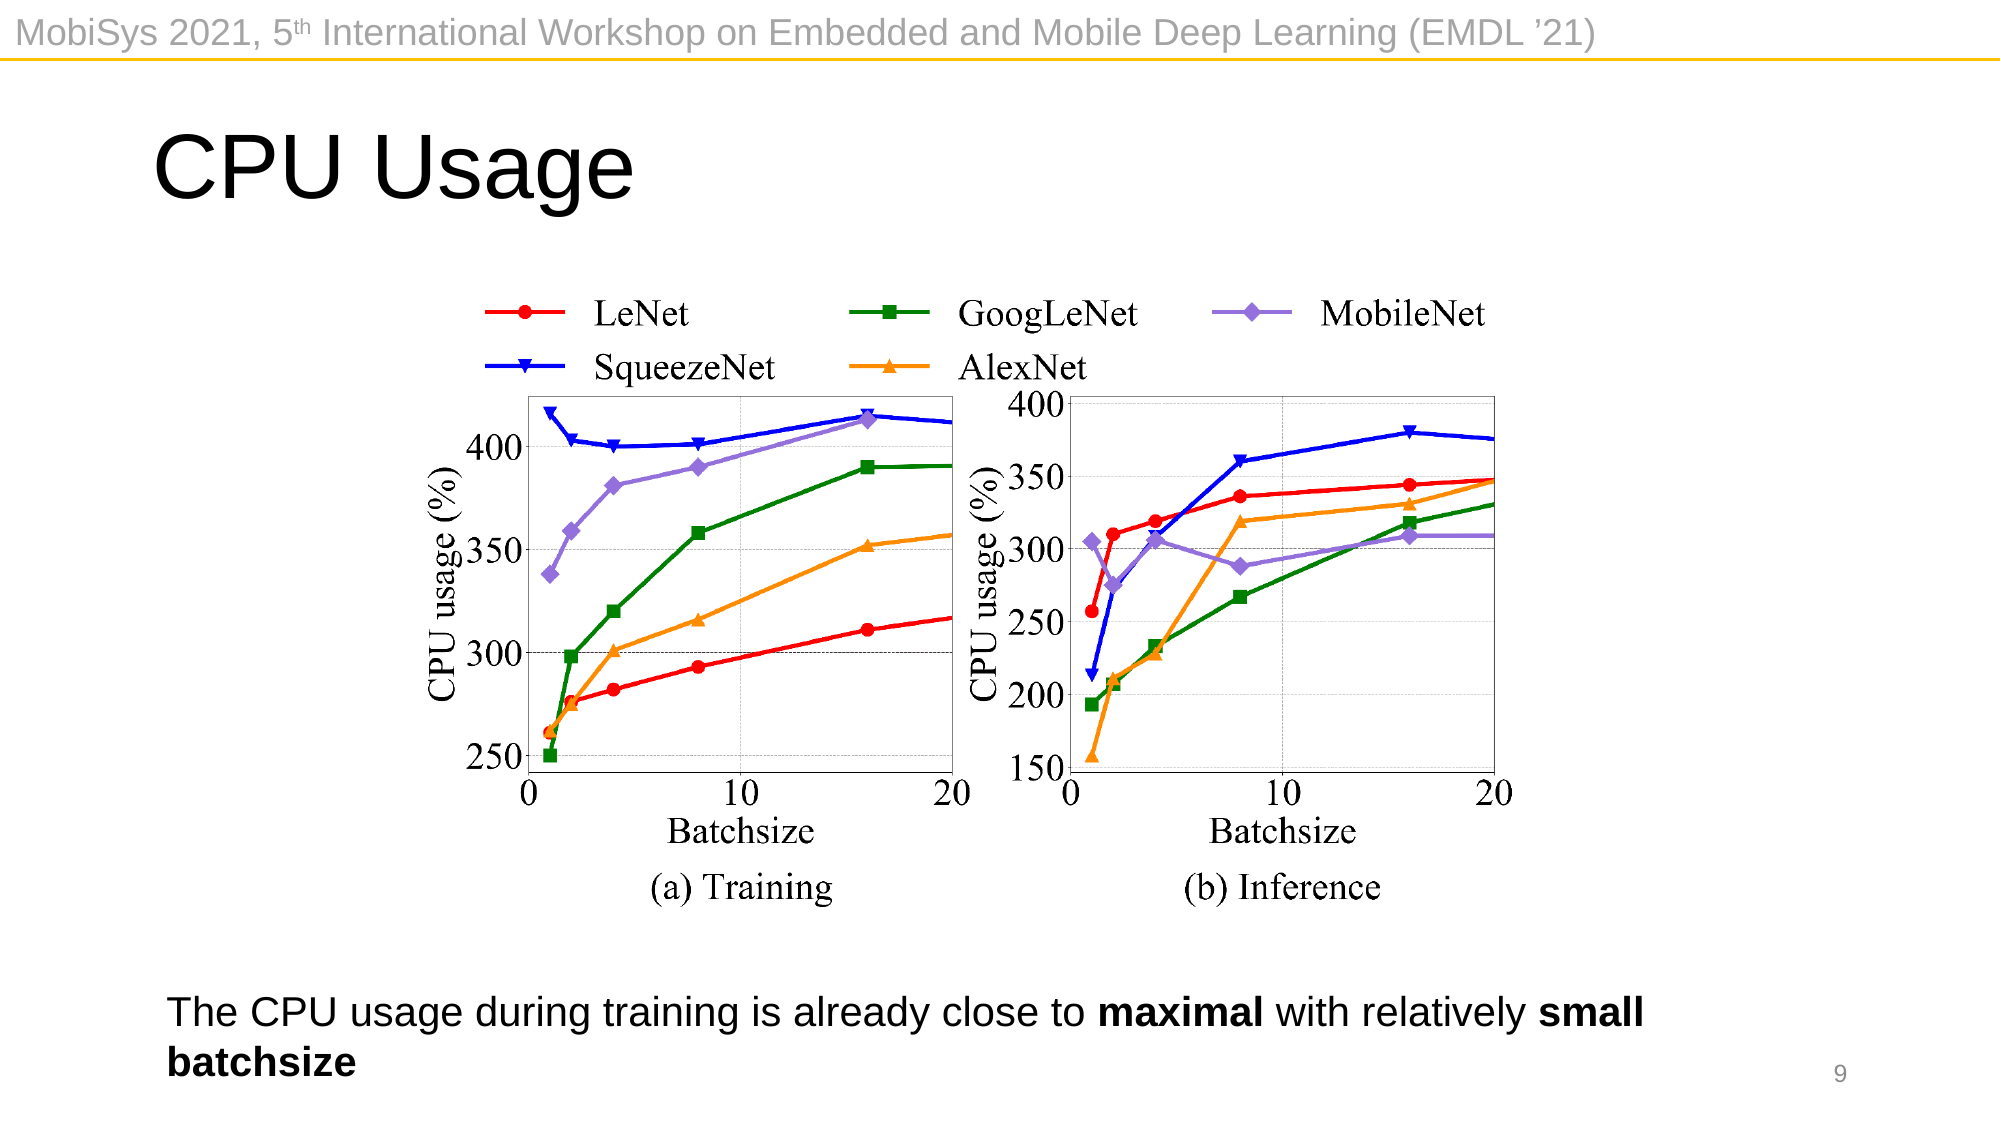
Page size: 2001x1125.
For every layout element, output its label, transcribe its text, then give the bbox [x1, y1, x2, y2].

picture [421, 277, 1519, 913]
text_box MobiSys 2021, 5th International Workshop on Embedded and Mobile Deep Learning (EMDL ’21) [0, 0, 1750, 58]
slide_number 9 [1412, 1042, 1863, 1103]
text_box The CPU usage during training is already close to maximal with relatively small batchsize [151, 977, 1859, 1092]
title CPU Usage [137, 61, 1863, 278]
